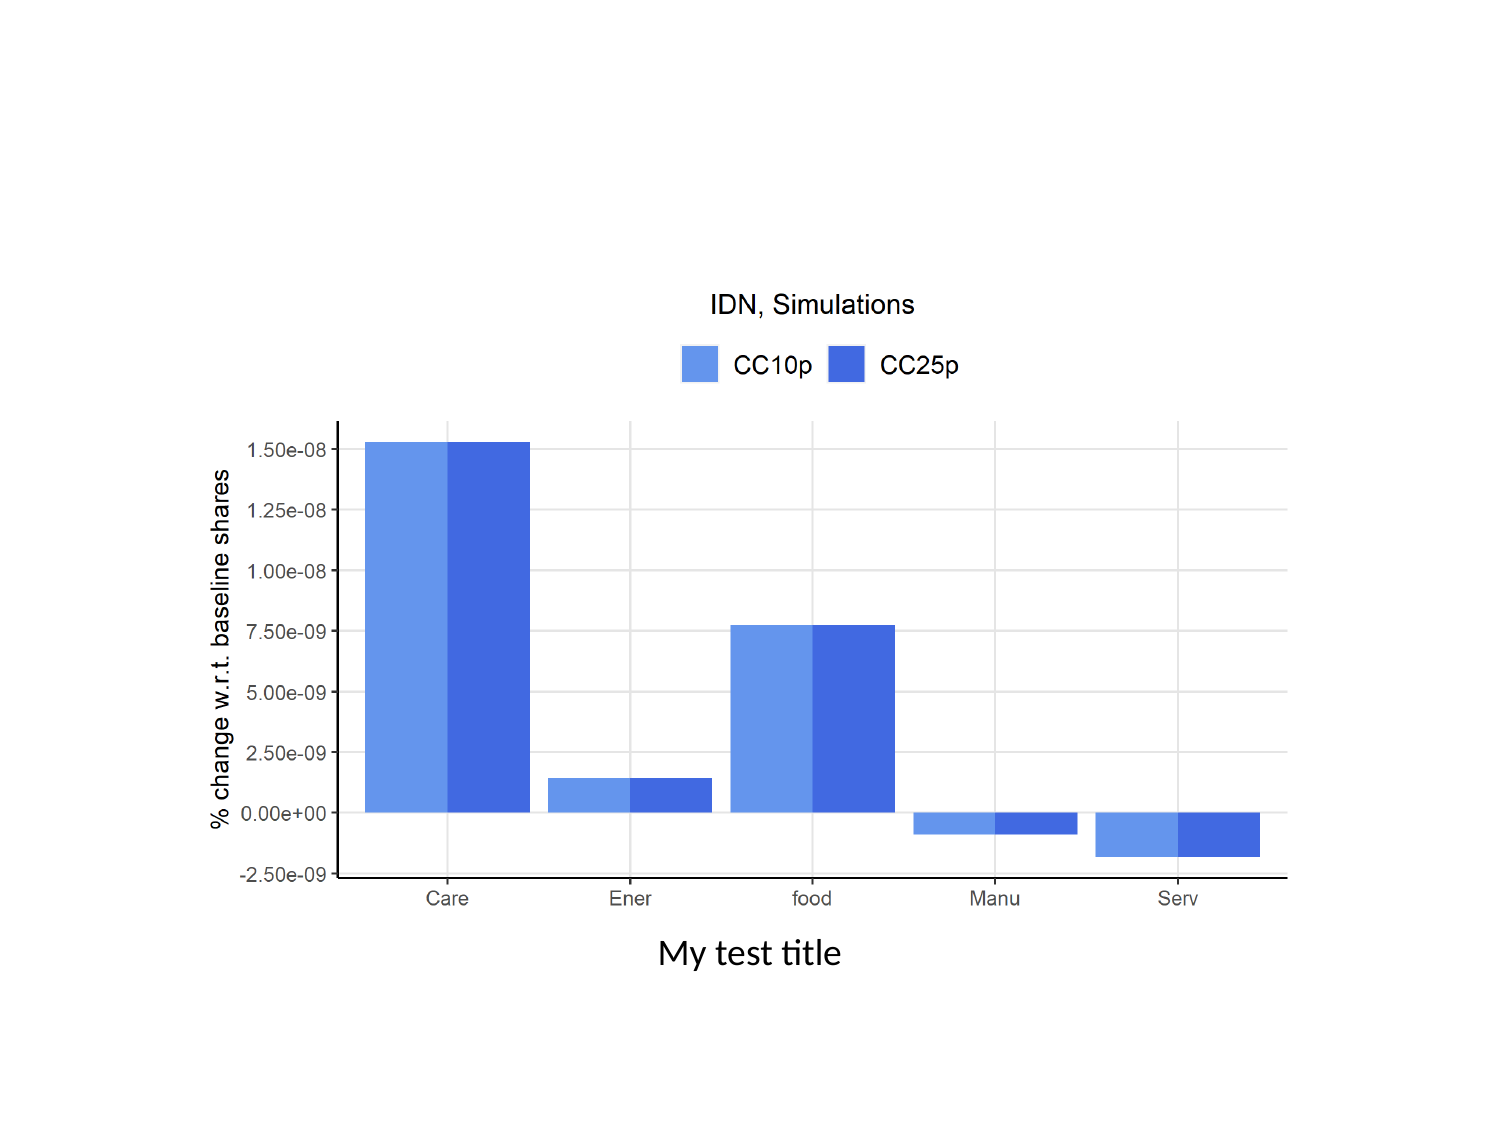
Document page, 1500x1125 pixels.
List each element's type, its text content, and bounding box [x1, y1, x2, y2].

picture [197, 262, 1301, 921]
text_box My test title [74, 920, 1425, 1005]
